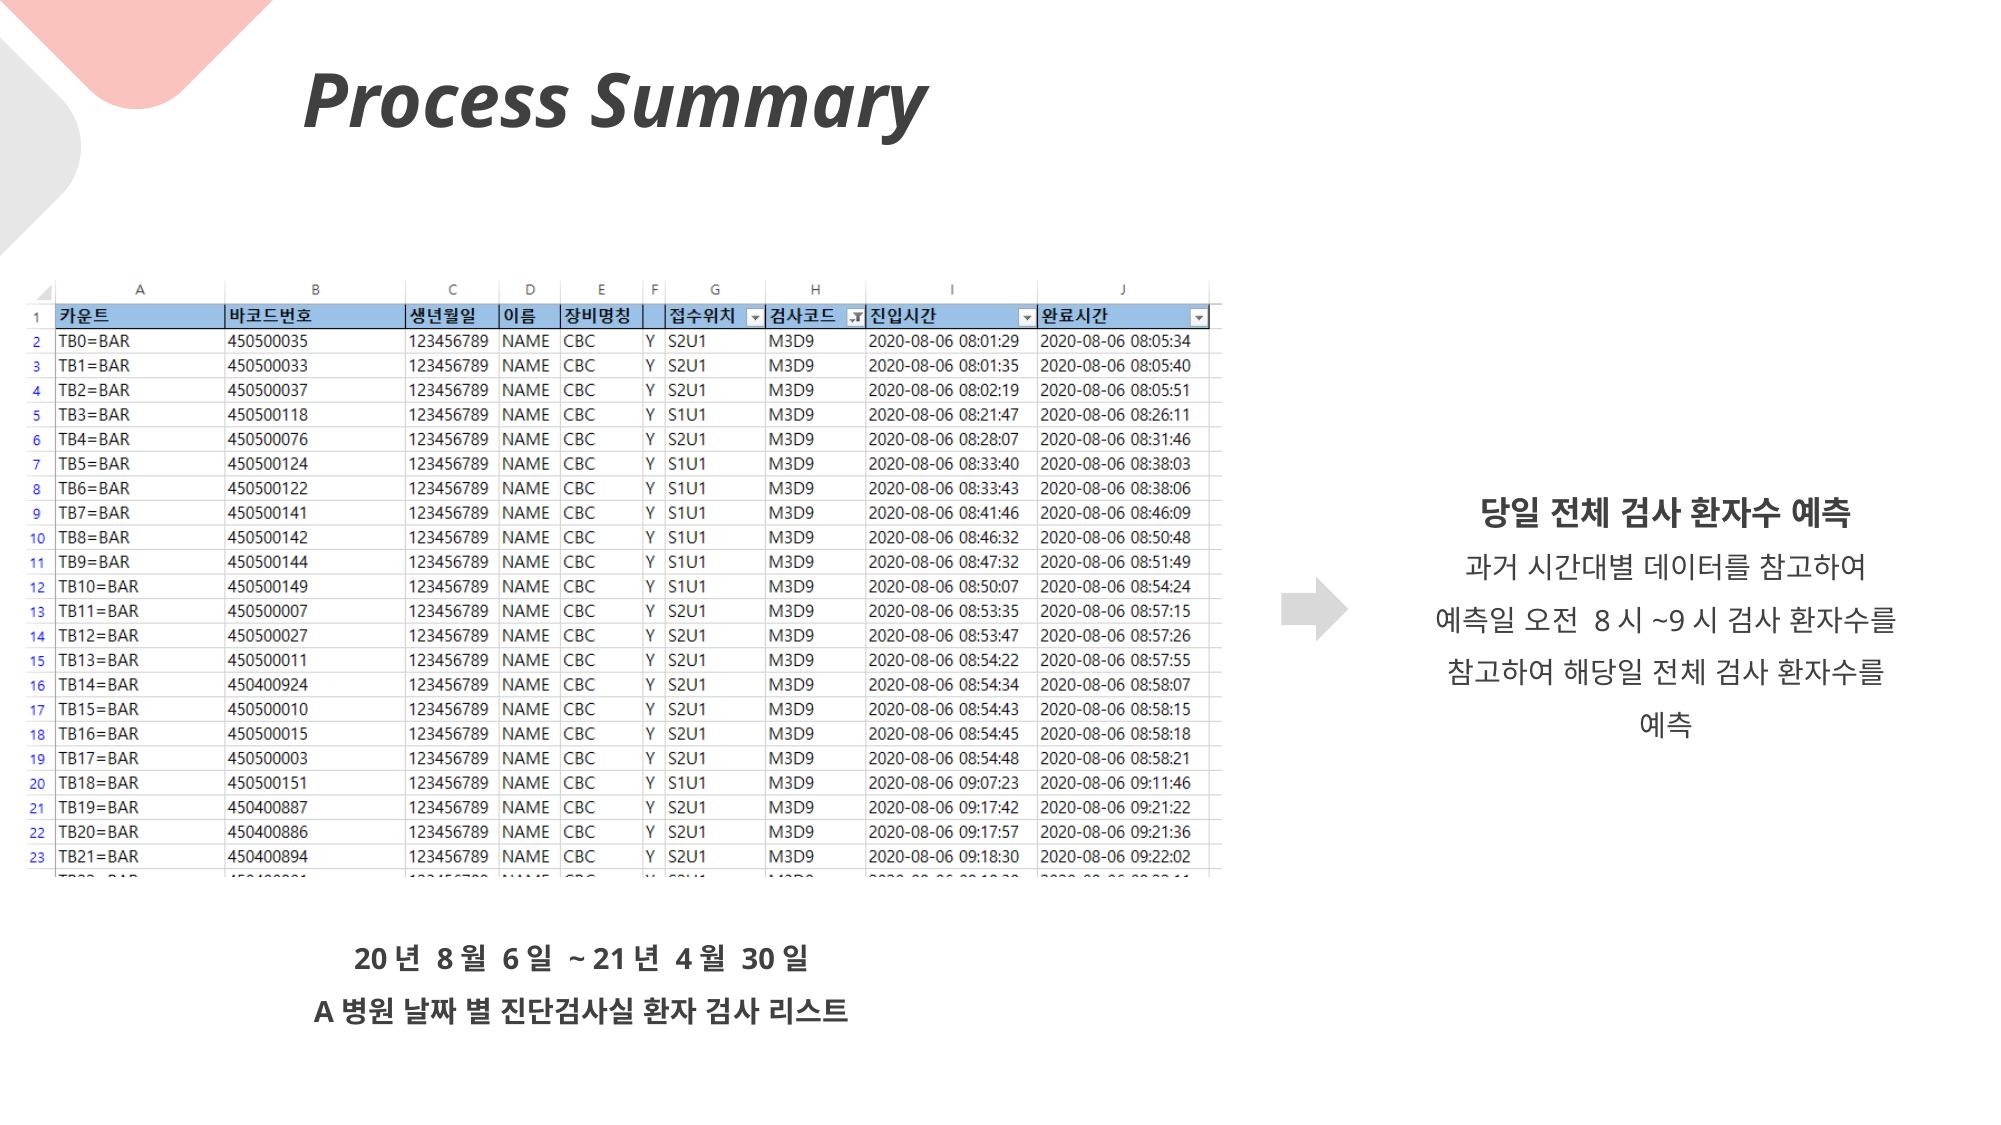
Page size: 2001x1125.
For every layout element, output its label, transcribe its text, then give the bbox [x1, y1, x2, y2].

text_box 20년 8월 6일 ~ 21년 4월 30일 A병원 날짜 별 진단검사실 환자 검사 리스트 [259, 915, 904, 1036]
text_box Process Summary [288, 0, 1453, 150]
picture [26, 279, 1222, 877]
text_box [1280, 574, 1350, 644]
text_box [0, 0, 233, 225]
text_box 당일 전체 검사 환자수 예측 과거 시간대별 데이터를 참고하여 예측일 오전 8시~9시 검사 환자수를 참고하여 해당일 전체 검사 환자수를 예측 [1408, 465, 1926, 750]
